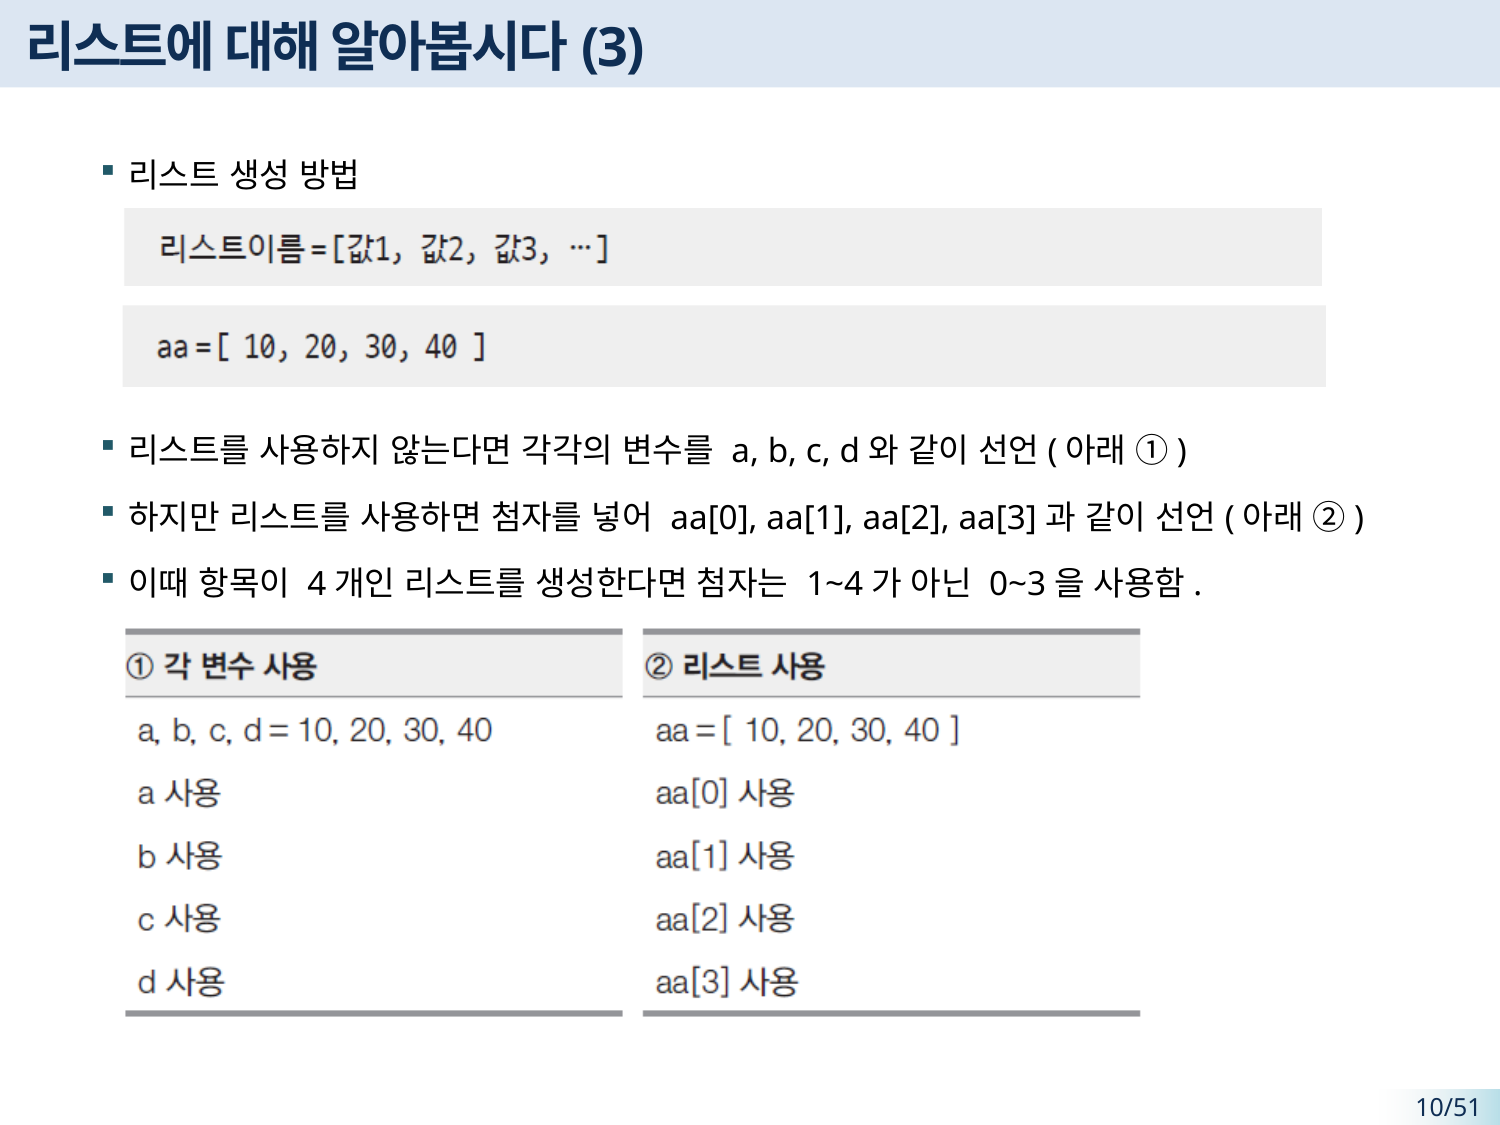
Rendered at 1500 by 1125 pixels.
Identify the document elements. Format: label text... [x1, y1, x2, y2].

picture [119, 304, 1326, 387]
picture [119, 208, 1322, 287]
title 리스트에 대해 알아봅시다(3) [10, 5, 1288, 84]
picture [121, 621, 1142, 1021]
list 리스트 생성 방법 리스트를 사용하지 않는다면 각각의 변수를 a, b, c, d와 같이 선언(아래 ①) 하지만 리스트를 사용하면 첨자를 넣어 aa[0], aa[1], aa[2], aa[3]과 같이 선언(아래 ②) 이때 항목이 4개인 리스트를 생성한다면 첨자는 1~4가 아닌 0~3을 사용함. [10, 126, 1481, 1057]
